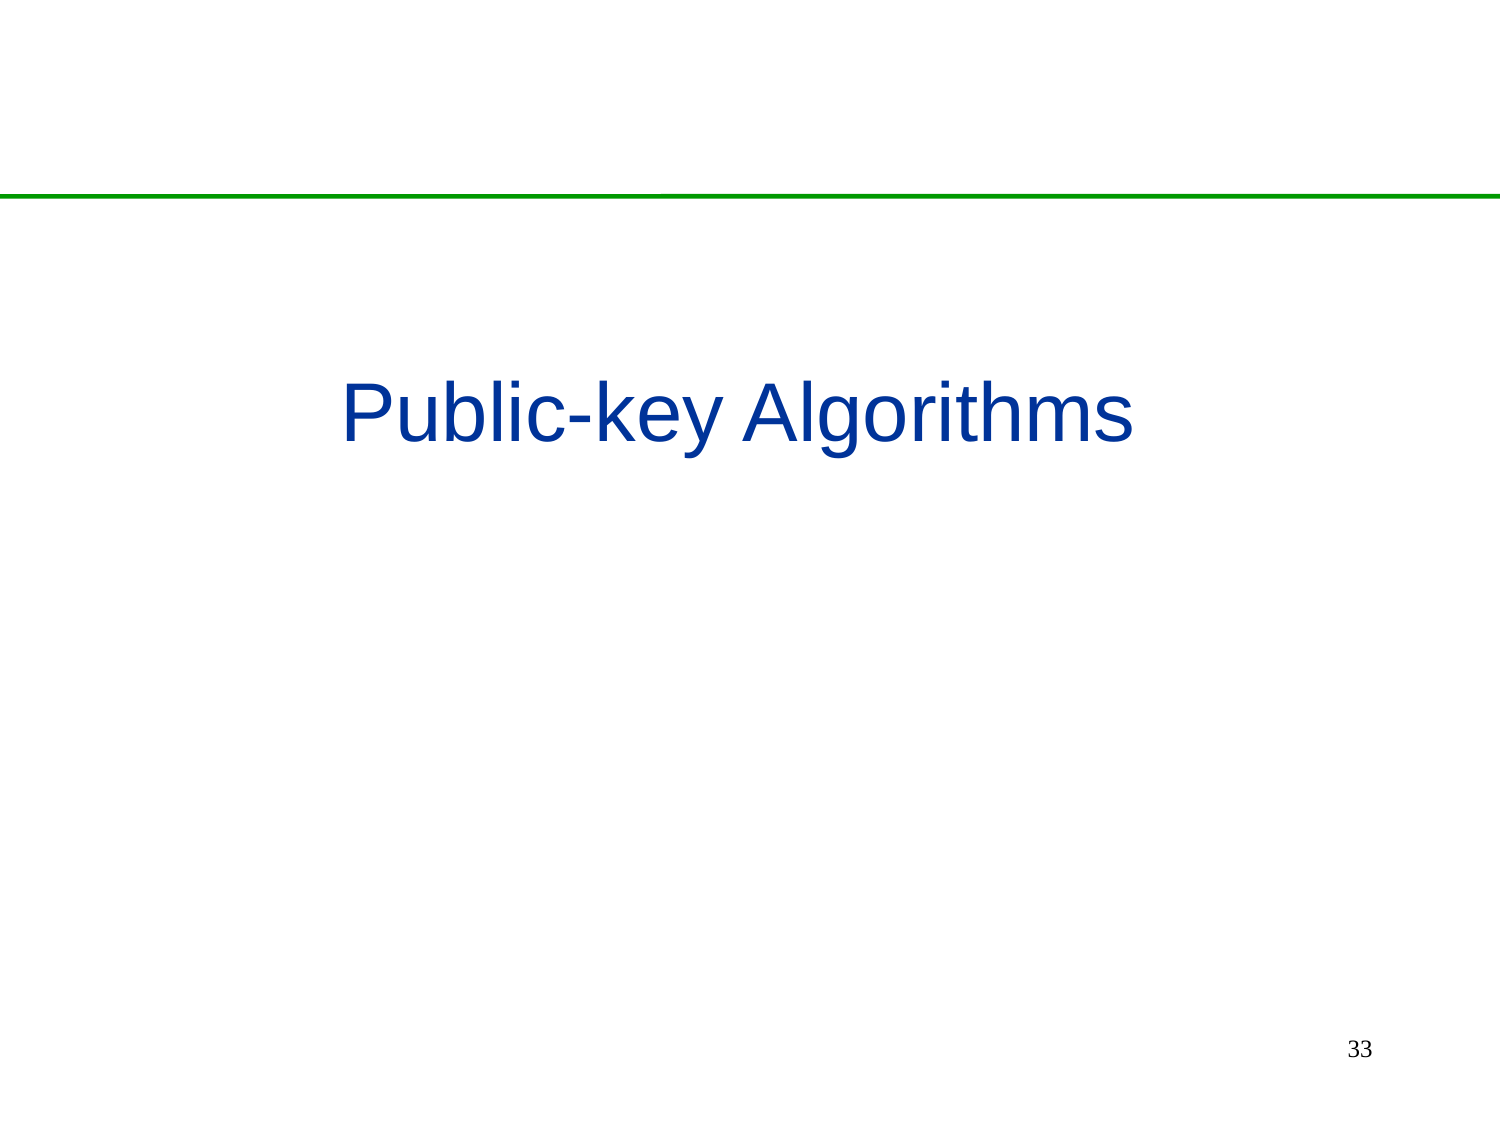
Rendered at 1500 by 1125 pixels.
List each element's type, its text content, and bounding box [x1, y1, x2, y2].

subtitle Public-key Algorithms [147, 361, 1329, 650]
slide_number 33 [1074, 1024, 1388, 1101]
